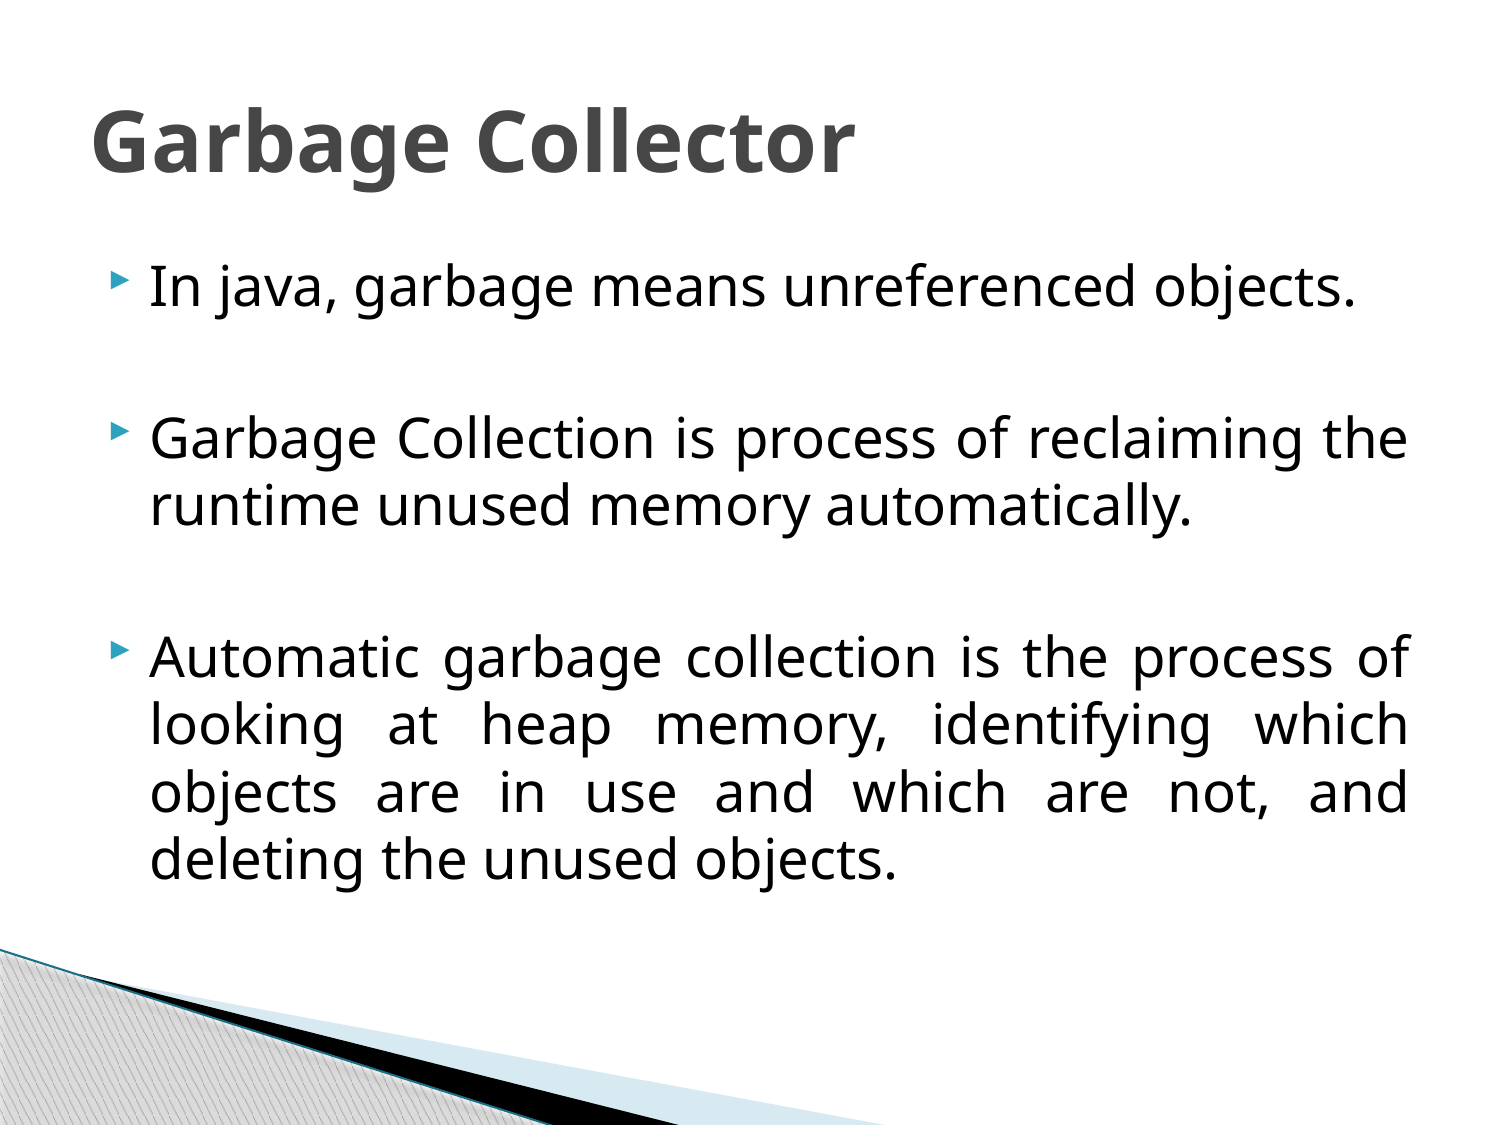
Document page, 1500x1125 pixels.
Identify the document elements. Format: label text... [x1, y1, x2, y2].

title Garbage Collector [75, 45, 1425, 233]
list In java, garbage means unreferenced objects. Garbage Collection is process of reclaiming the runtime unused memory automatically. Automatic garbage collection is the process of looking at heap memory, identifying which objects are in use and which are not, and deleting the unused objects. [75, 243, 1425, 986]
